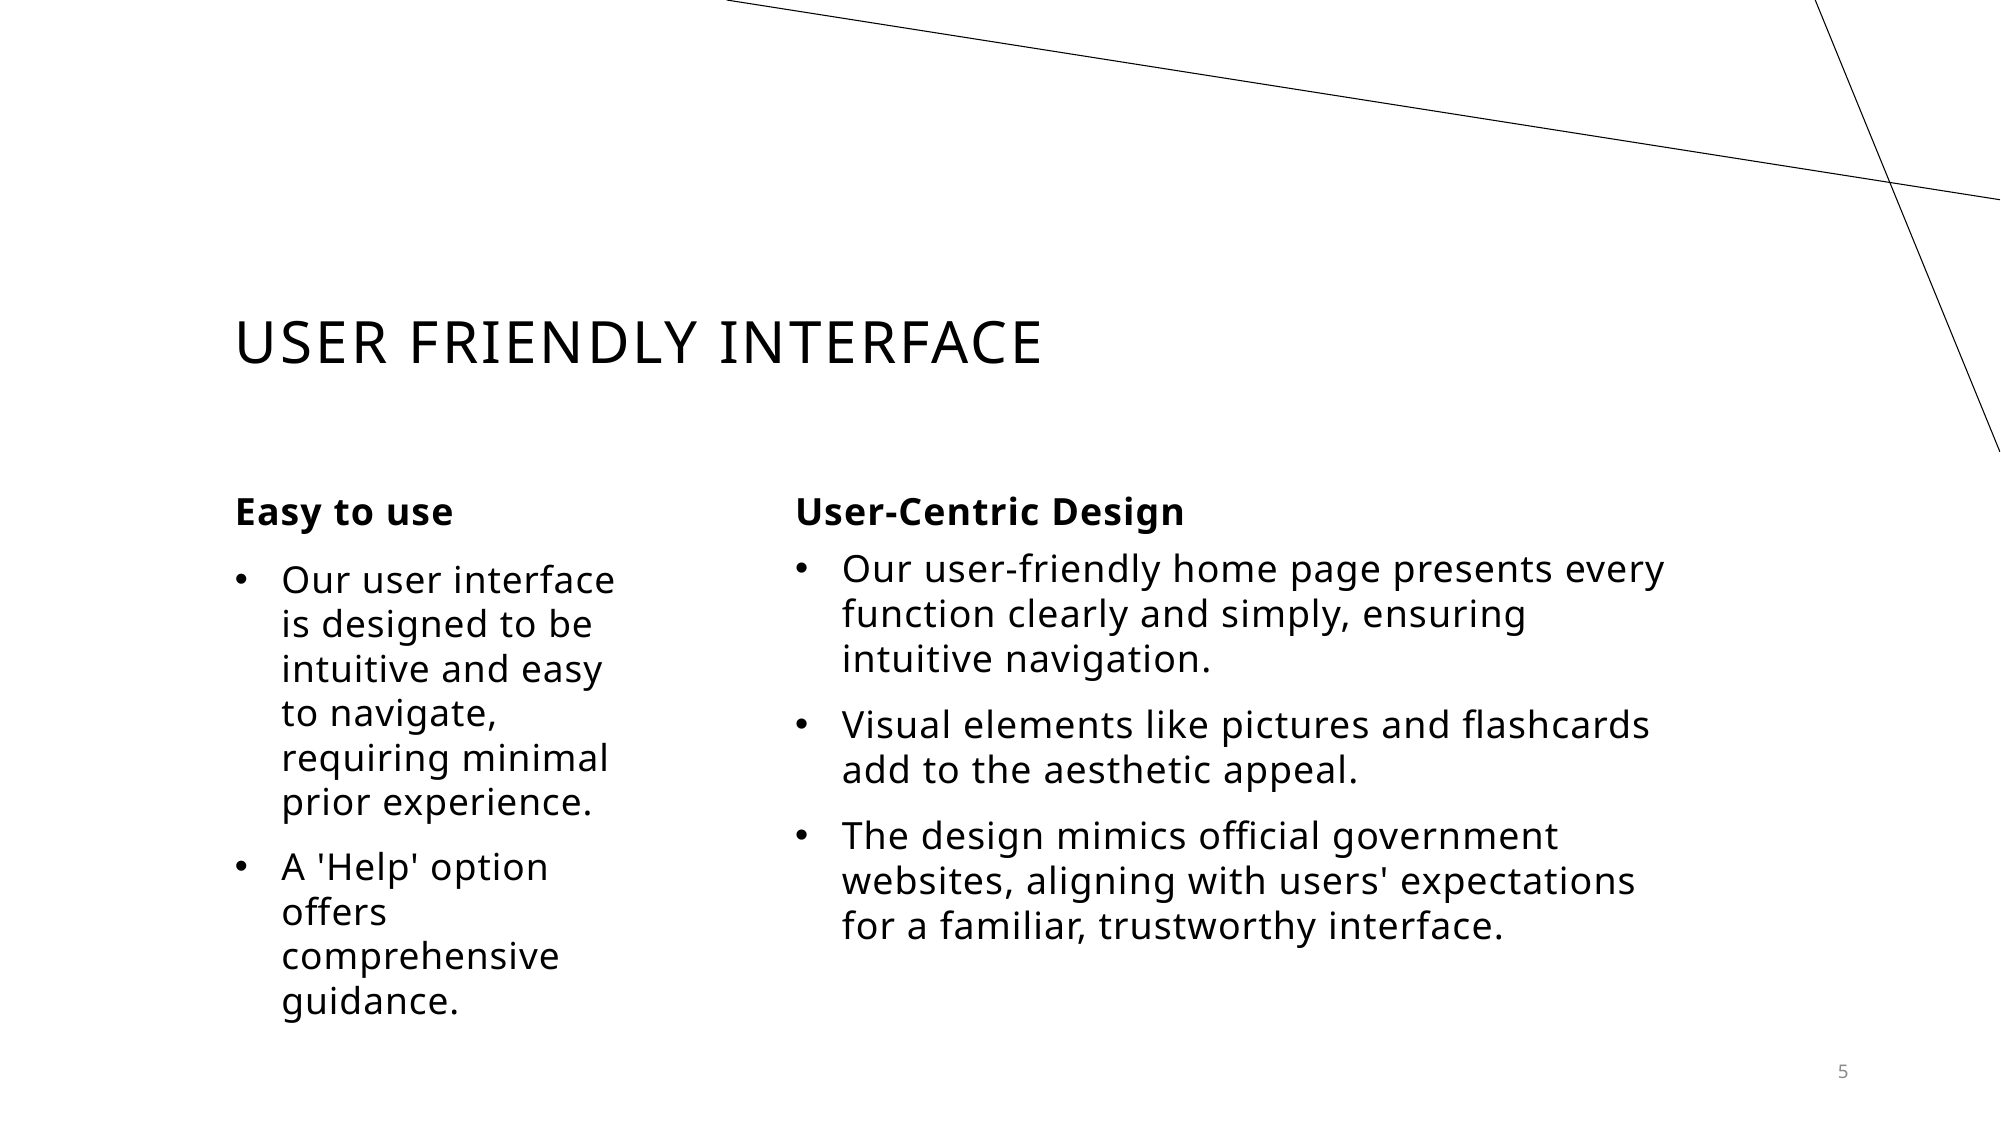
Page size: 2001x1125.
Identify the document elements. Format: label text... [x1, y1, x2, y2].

list User-Centric Design [780, 485, 1685, 544]
list Our user interface is designed to be intuitive and easy to navigate, requiring minimal prior experience. A 'Help' option offers comprehensive guidance. [219, 556, 667, 1034]
title User Friendly INterface [219, 91, 1853, 384]
slide_number 5 [1701, 1042, 1864, 1103]
list Our user-friendly home page presents every function clearly and simply, ensuring intuitive navigation. Visual elements like pictures and flashcards add to the aesthetic appeal. The design mimics official government websites, aligning with users' expectations for a familiar, trustworthy interface. [780, 545, 1684, 1043]
list Easy to use [219, 485, 667, 544]
